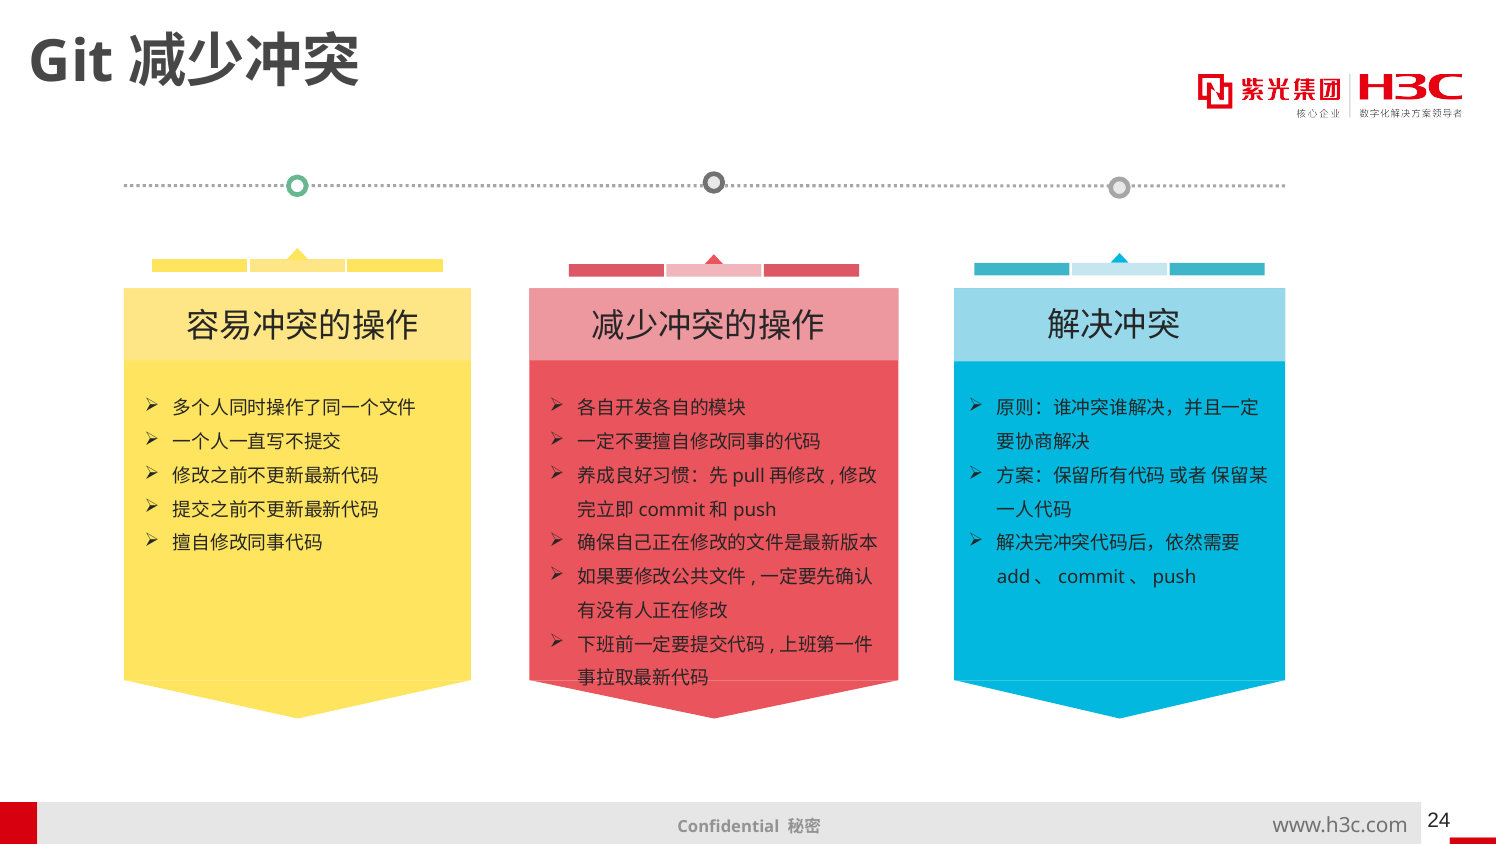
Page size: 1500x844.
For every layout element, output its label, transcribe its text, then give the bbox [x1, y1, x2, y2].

text_box [705, 173, 723, 184]
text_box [953, 288, 1286, 719]
text_box [288, 176, 306, 184]
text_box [528, 288, 899, 719]
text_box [974, 252, 1265, 270]
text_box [151, 249, 443, 266]
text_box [123, 288, 472, 719]
text_box [1111, 178, 1128, 184]
title Git减少冲突 [17, 19, 827, 96]
picture [1198, 74, 1462, 118]
picture [0, 802, 1498, 844]
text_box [568, 254, 860, 271]
